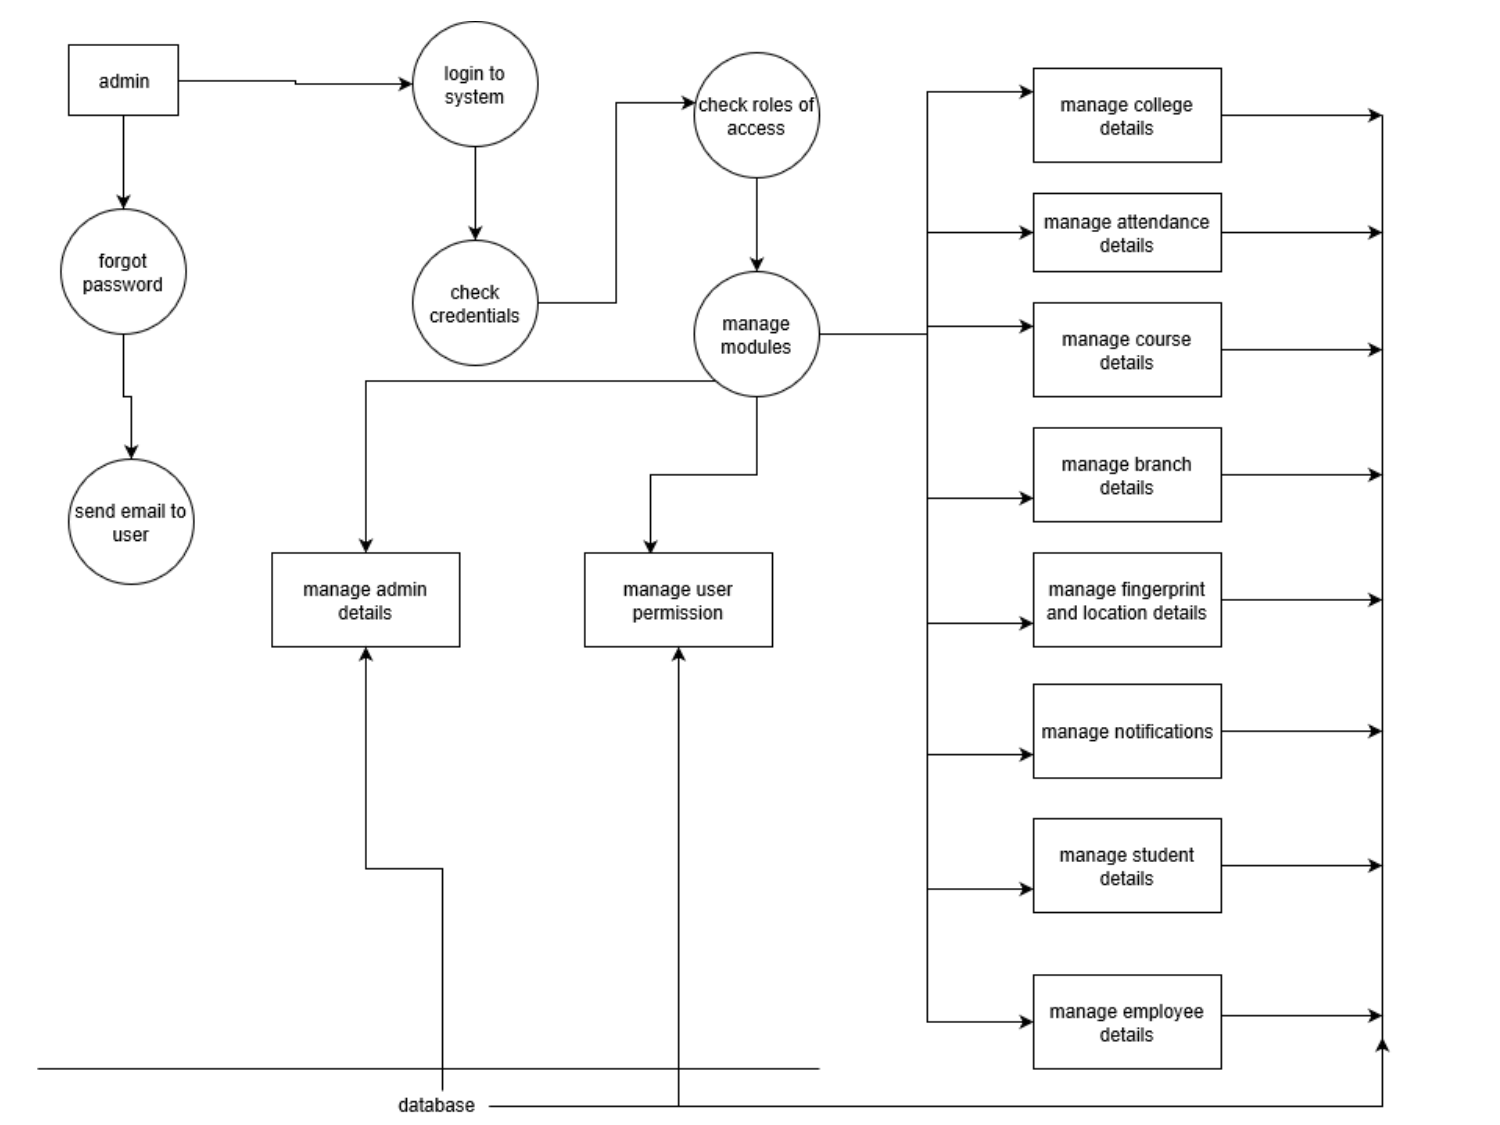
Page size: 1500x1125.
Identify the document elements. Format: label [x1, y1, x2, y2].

picture [37, 21, 1396, 1125]
